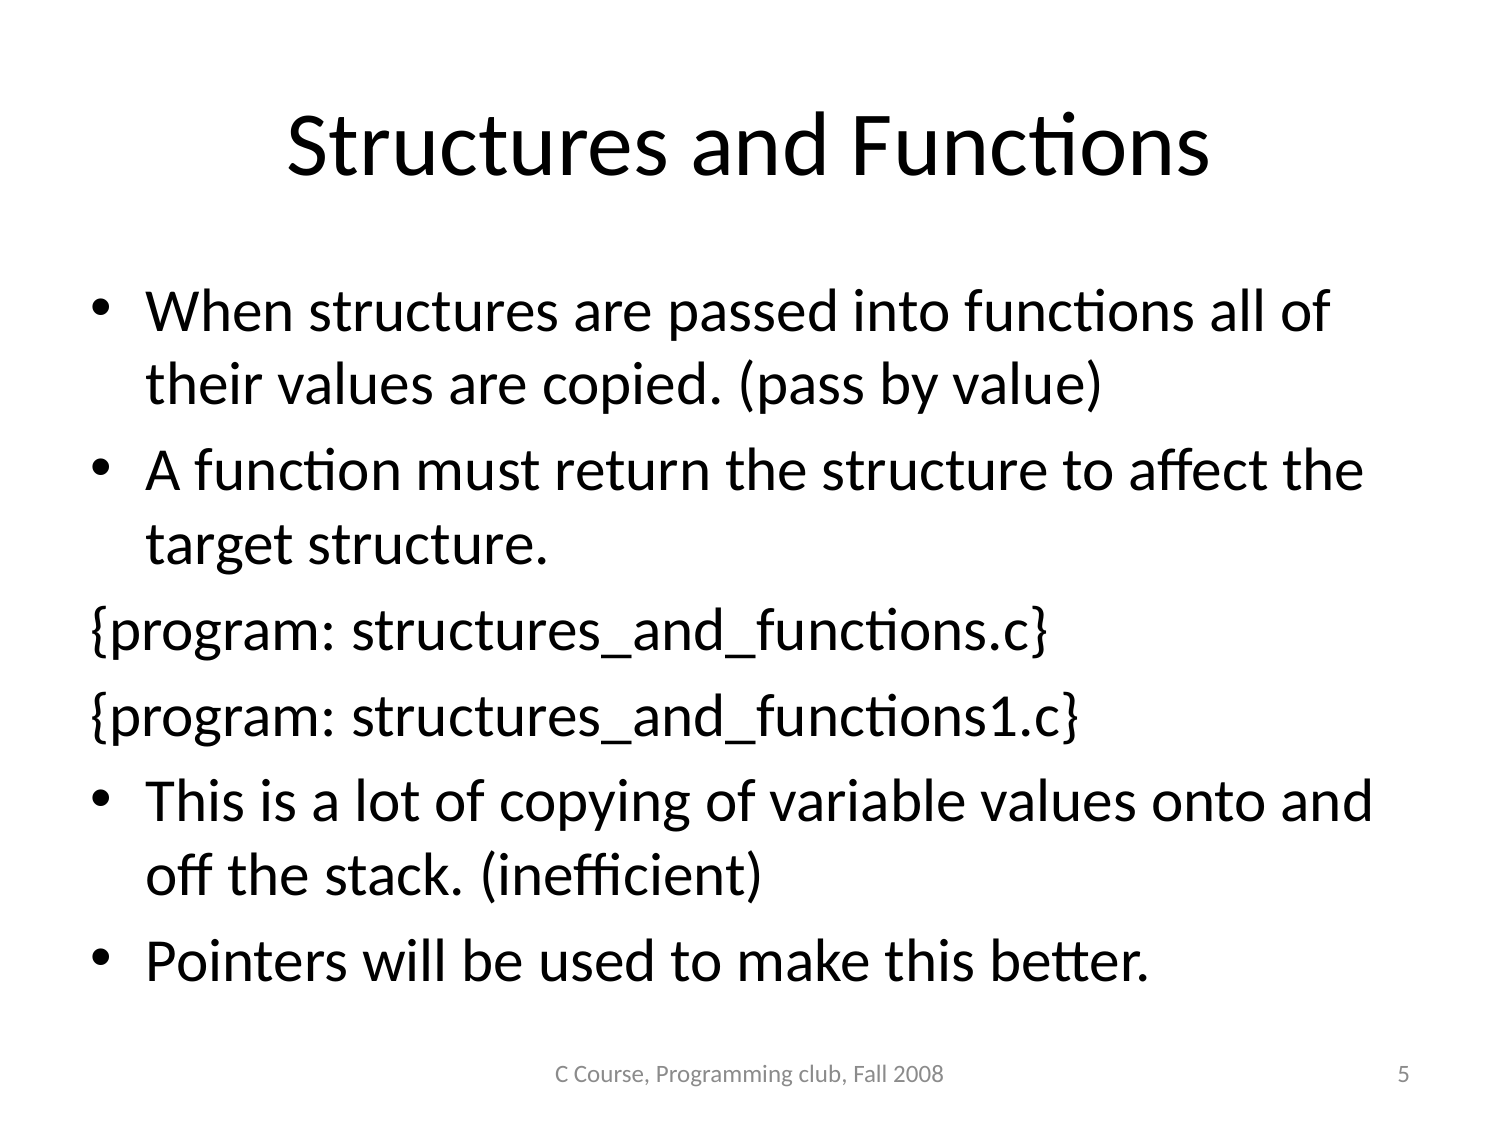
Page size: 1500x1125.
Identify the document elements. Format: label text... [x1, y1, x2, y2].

footer C Course, Programming club, Fall 2008 [512, 1042, 988, 1103]
slide_number 5 [1074, 1042, 1425, 1103]
list When structures are passed into functions all of their values are copied. (pass by value) A function must return the structure to affect the target structure. {program: structures_and_functions.c} {program: structures_and_functions1.c} This is a lot of copying of variable values onto and off the stack. (inefficient) Pointers will be used to make this better. [75, 262, 1425, 1005]
title Structures and Functions [75, 45, 1425, 233]
